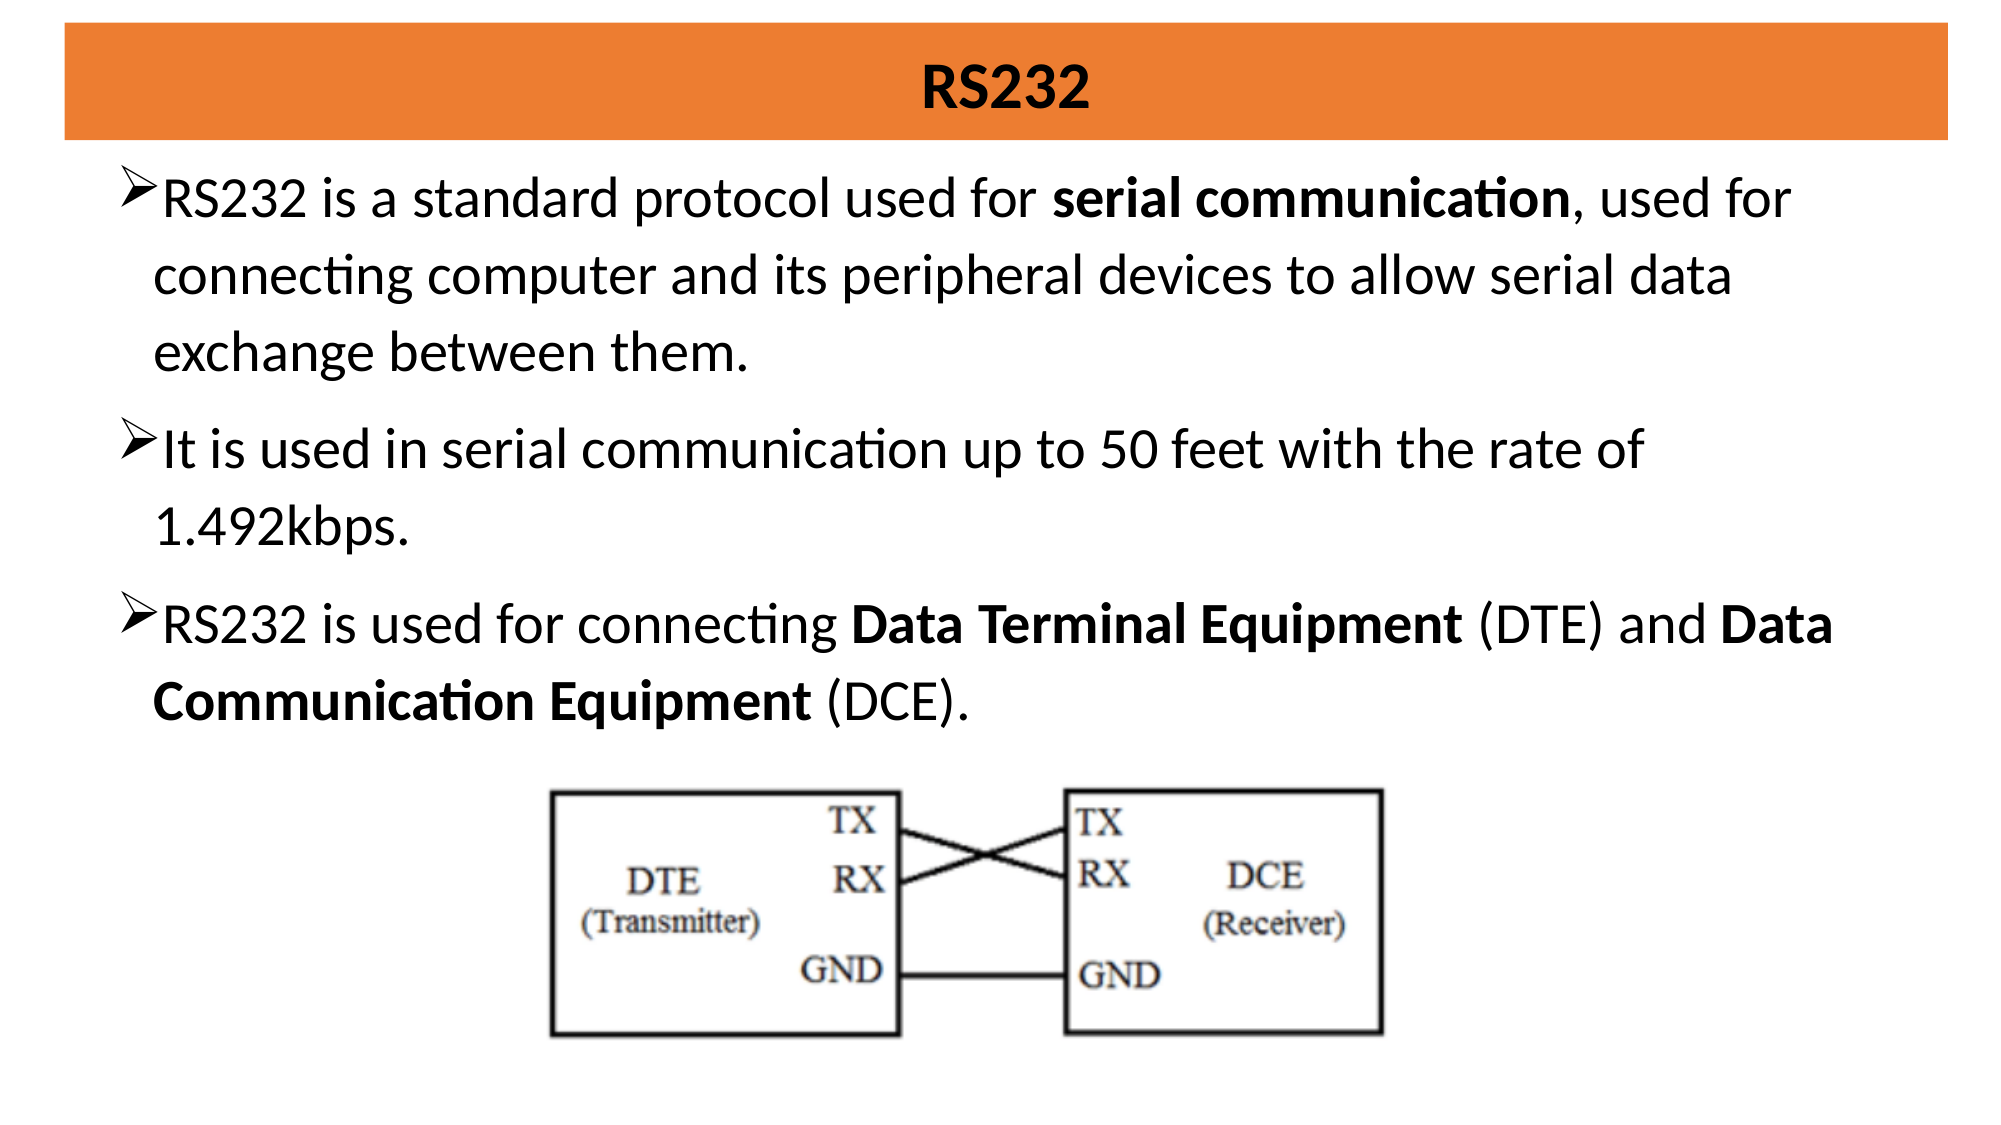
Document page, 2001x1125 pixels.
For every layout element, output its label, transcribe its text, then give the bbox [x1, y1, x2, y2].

picture [537, 778, 1394, 1042]
text_box RS232 is a standard protocol used for serial communication, used for connecting computer and its peripheral devices to allow serial data exchange between them. It is used in serial communication up to 50 feet with the rate of 1.492kbps. RS232 is used for connecting Data Terminal Equipment (DTE) and Data Communication Equipment (DCE). [101, 144, 1900, 1084]
text_box RS232 [64, 22, 1948, 141]
